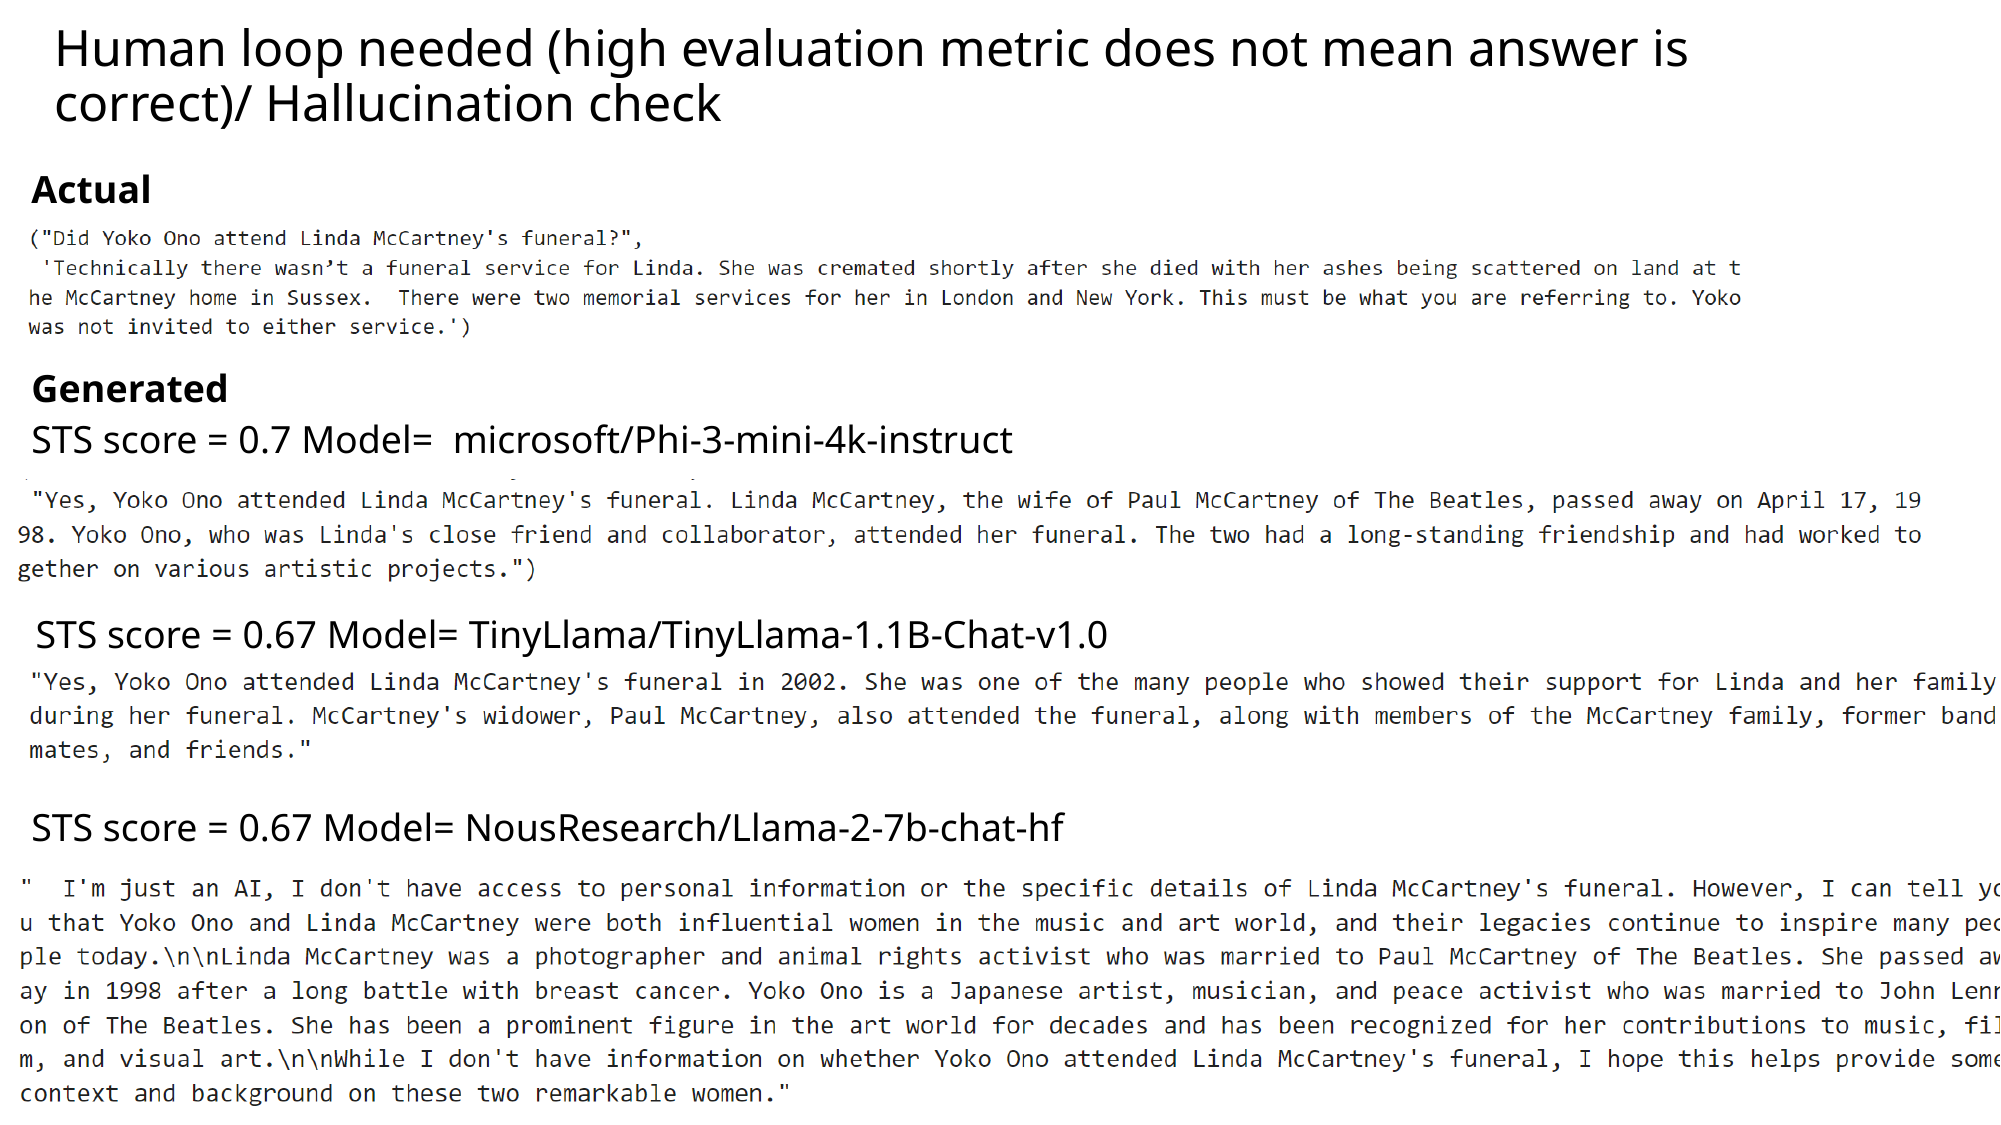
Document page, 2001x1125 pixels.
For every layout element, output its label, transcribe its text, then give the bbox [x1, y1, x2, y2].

text_box Generated [16, 357, 431, 409]
text_box STS score = 0.67 Model= NousResearch/Llama-2-7b-chat-hf [16, 796, 1321, 856]
picture [5, 479, 1943, 594]
text_box STS score = 0.7 Model= microsoft/Phi-3-mini-4k-instruct [16, 409, 1094, 469]
picture [16, 660, 2000, 777]
picture [16, 869, 2000, 1125]
text_box Actual [16, 158, 431, 218]
title Human loop needed (high evaluation metric does not mean answer is correct)/ Hallucination check [39, 4, 1818, 152]
text_box STS score = 0.67 Model= TinyLlama/TinyLlama-1.1B-Chat-v1.0 [20, 603, 1325, 660]
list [27, 219, 1754, 351]
